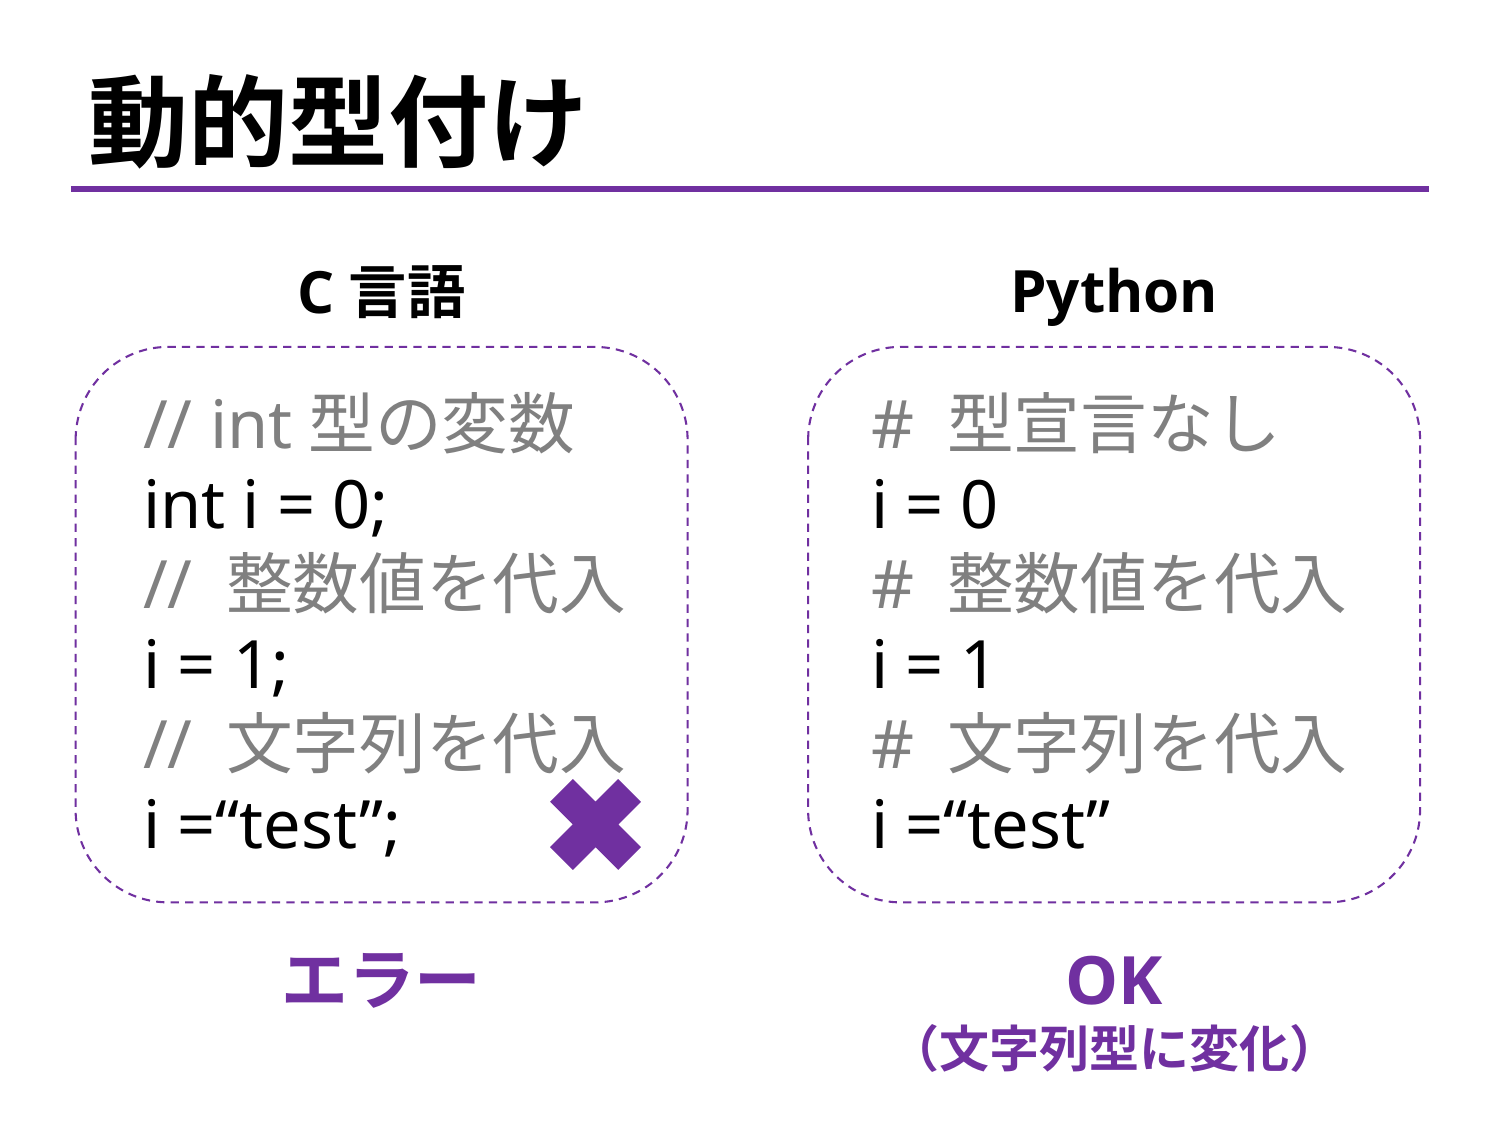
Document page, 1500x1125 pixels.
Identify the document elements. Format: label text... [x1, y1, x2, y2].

text_box OK （文字列型に変化） [874, 930, 1354, 1085]
text_box Python [995, 247, 1233, 332]
text_box 動的型付け [73, 52, 604, 186]
text_box C言語 [283, 247, 481, 333]
text_box エラー [266, 930, 497, 1025]
text_box [74, 345, 689, 904]
text_box // int型の変数 int i = 0; // 整数値を代入 i = 1; // 文字列を代入 i =“test”; [128, 375, 642, 870]
text_box [550, 779, 641, 870]
text_box # 型宣言なし i = 0 # 整数値を代入 i = 1 # 文字列を代入 i =“test” [856, 374, 1363, 870]
text_box [807, 345, 1422, 904]
